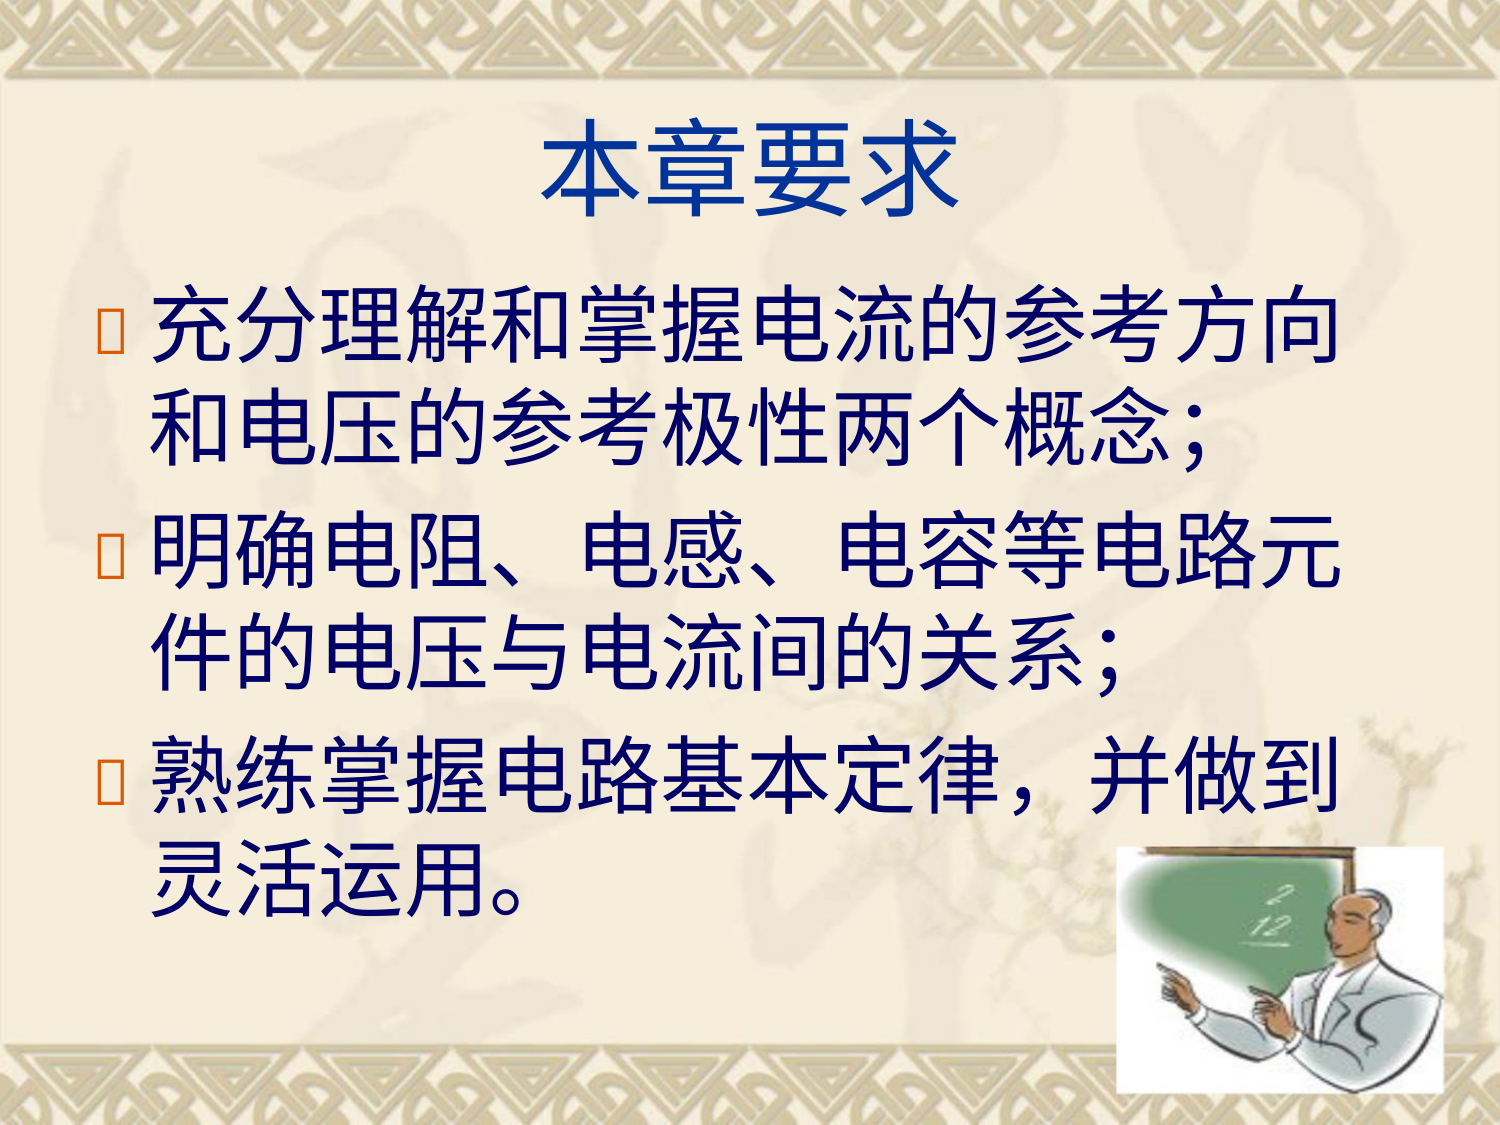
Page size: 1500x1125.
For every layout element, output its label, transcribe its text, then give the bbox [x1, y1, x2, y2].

text_box 熟练掌握电路基本定律，并做到 灵活运用。 [148, 737, 1500, 928]
text_box 明确电阻、电感、电容等电路元 件的电压与电流间的关系； [148, 512, 1500, 702]
text_box    [91, 296, 245, 819]
text_box 充分理解和掌握电流的参考方向 和电压的参考极性两个概念； [148, 287, 1500, 477]
text_box [0, 0, 1500, 1125]
text_box 本章要求 [537, 123, 1122, 230]
